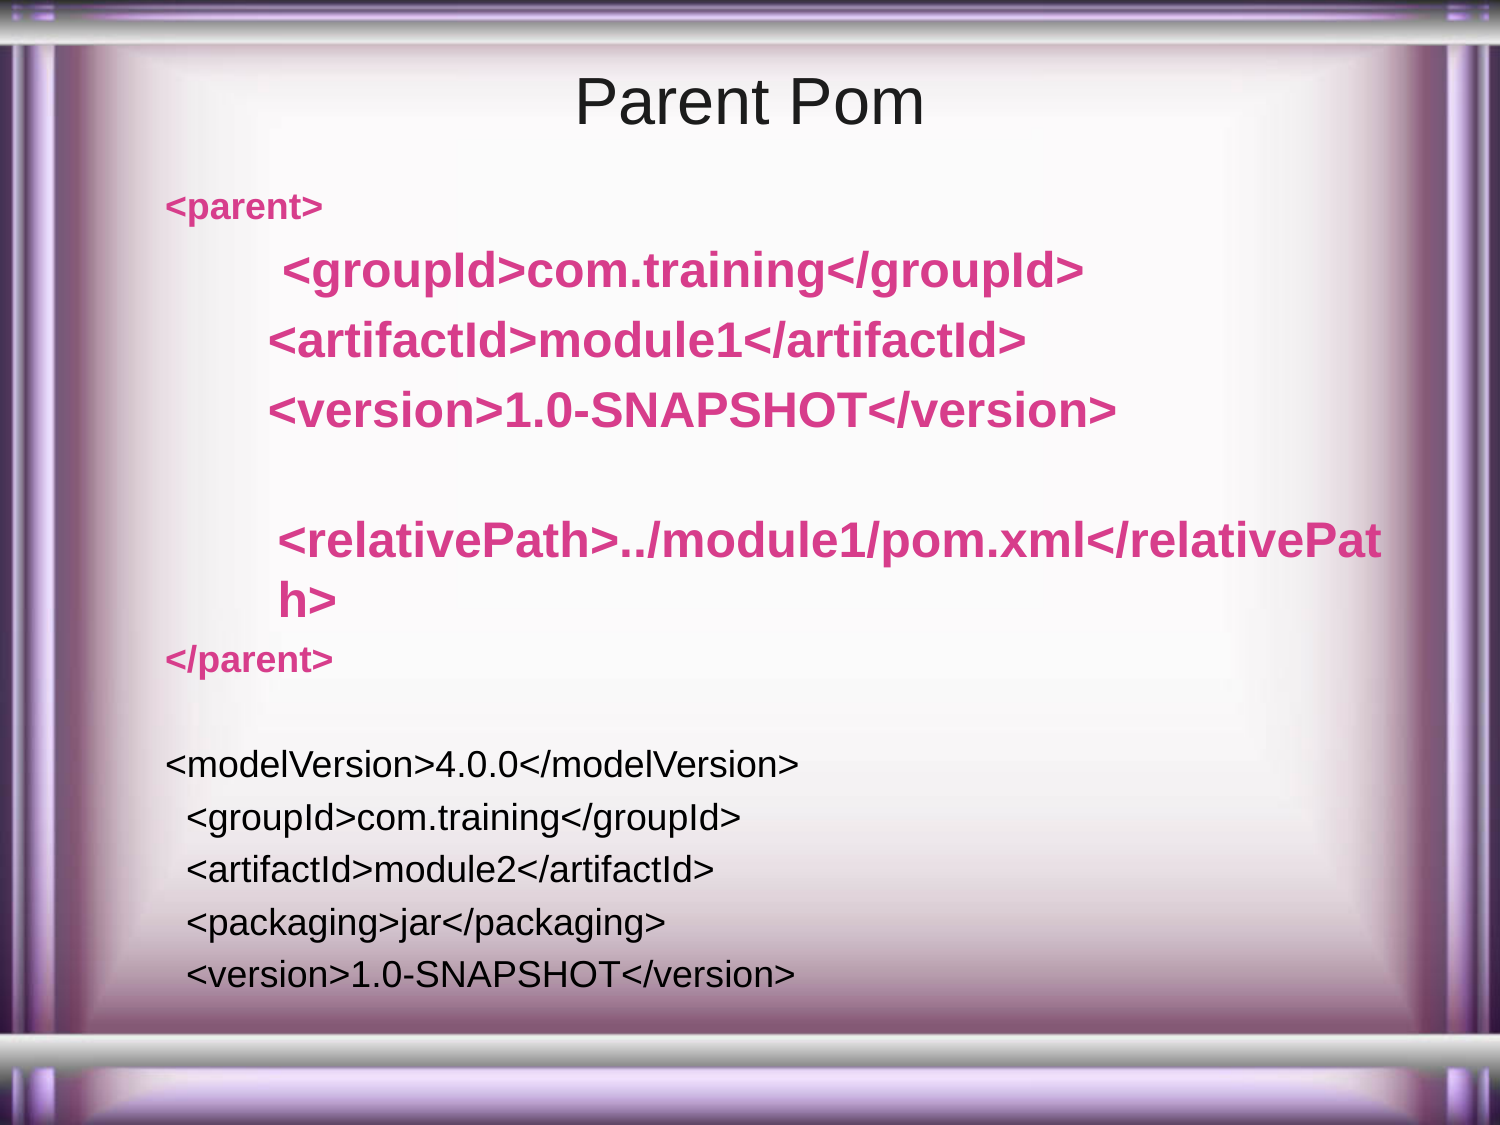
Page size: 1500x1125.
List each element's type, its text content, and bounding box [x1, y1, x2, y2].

title Parent Pom [75, 45, 1425, 150]
picture [0, 0, 1500, 1125]
list <parent> <groupId>com.training</groupId> <artifactId>module1</artifactId> <version>1.0-SNAPSHOT</version> <relativePath>../module1/pom.xml</relativePath> </parent> <modelVersion>4.0.0</modelVersion> <groupId>com.training</groupId> <artifactId>module2</artifactId> <packaging>jar</packaging> <version>1.0-SNAPSHOT</version> [75, 174, 1425, 1005]
